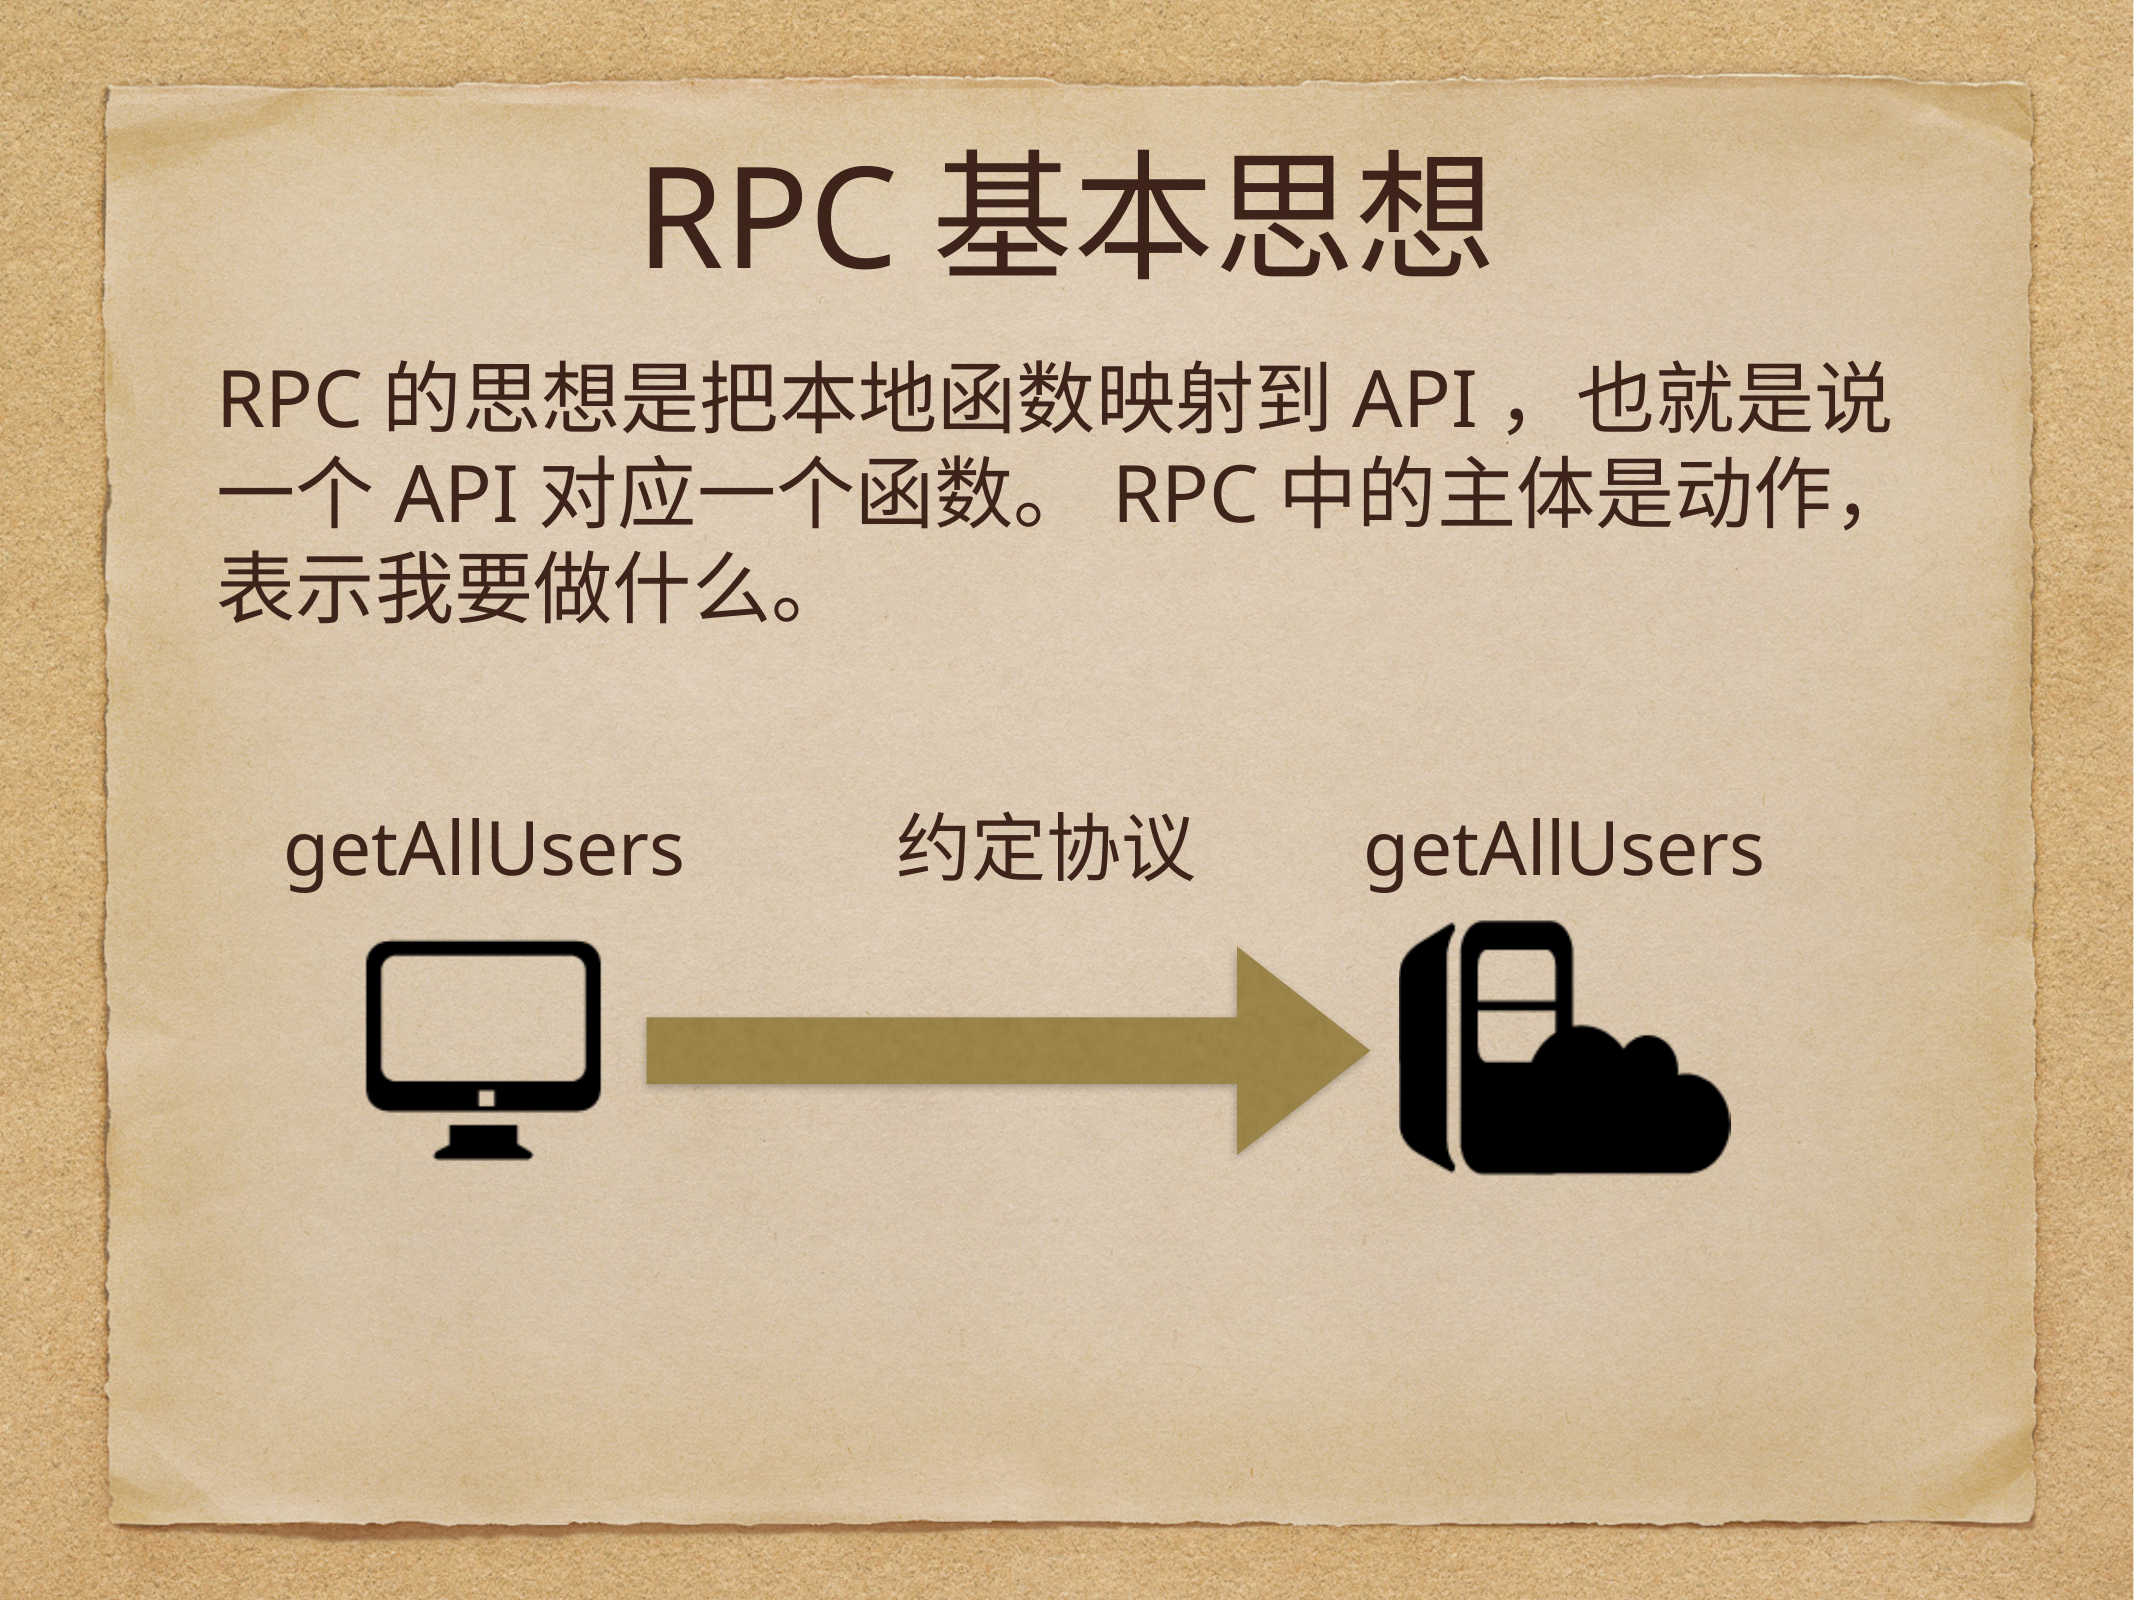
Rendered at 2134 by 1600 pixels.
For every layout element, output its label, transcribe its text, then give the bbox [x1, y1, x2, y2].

title RPC基本思想 [207, 103, 1926, 321]
text_box 约定协议 [888, 792, 1206, 900]
text_box getAllUsers [1355, 792, 1775, 900]
text_box [646, 946, 1371, 1155]
picture [0, 0, 2134, 1600]
text_box getAllUsers [274, 792, 694, 900]
list RPC的思想是把本地函数映射到API，也就是说一个API对应一个函数。RPC中的主体是动作，表示我要做什么。 [207, 339, 1926, 1422]
